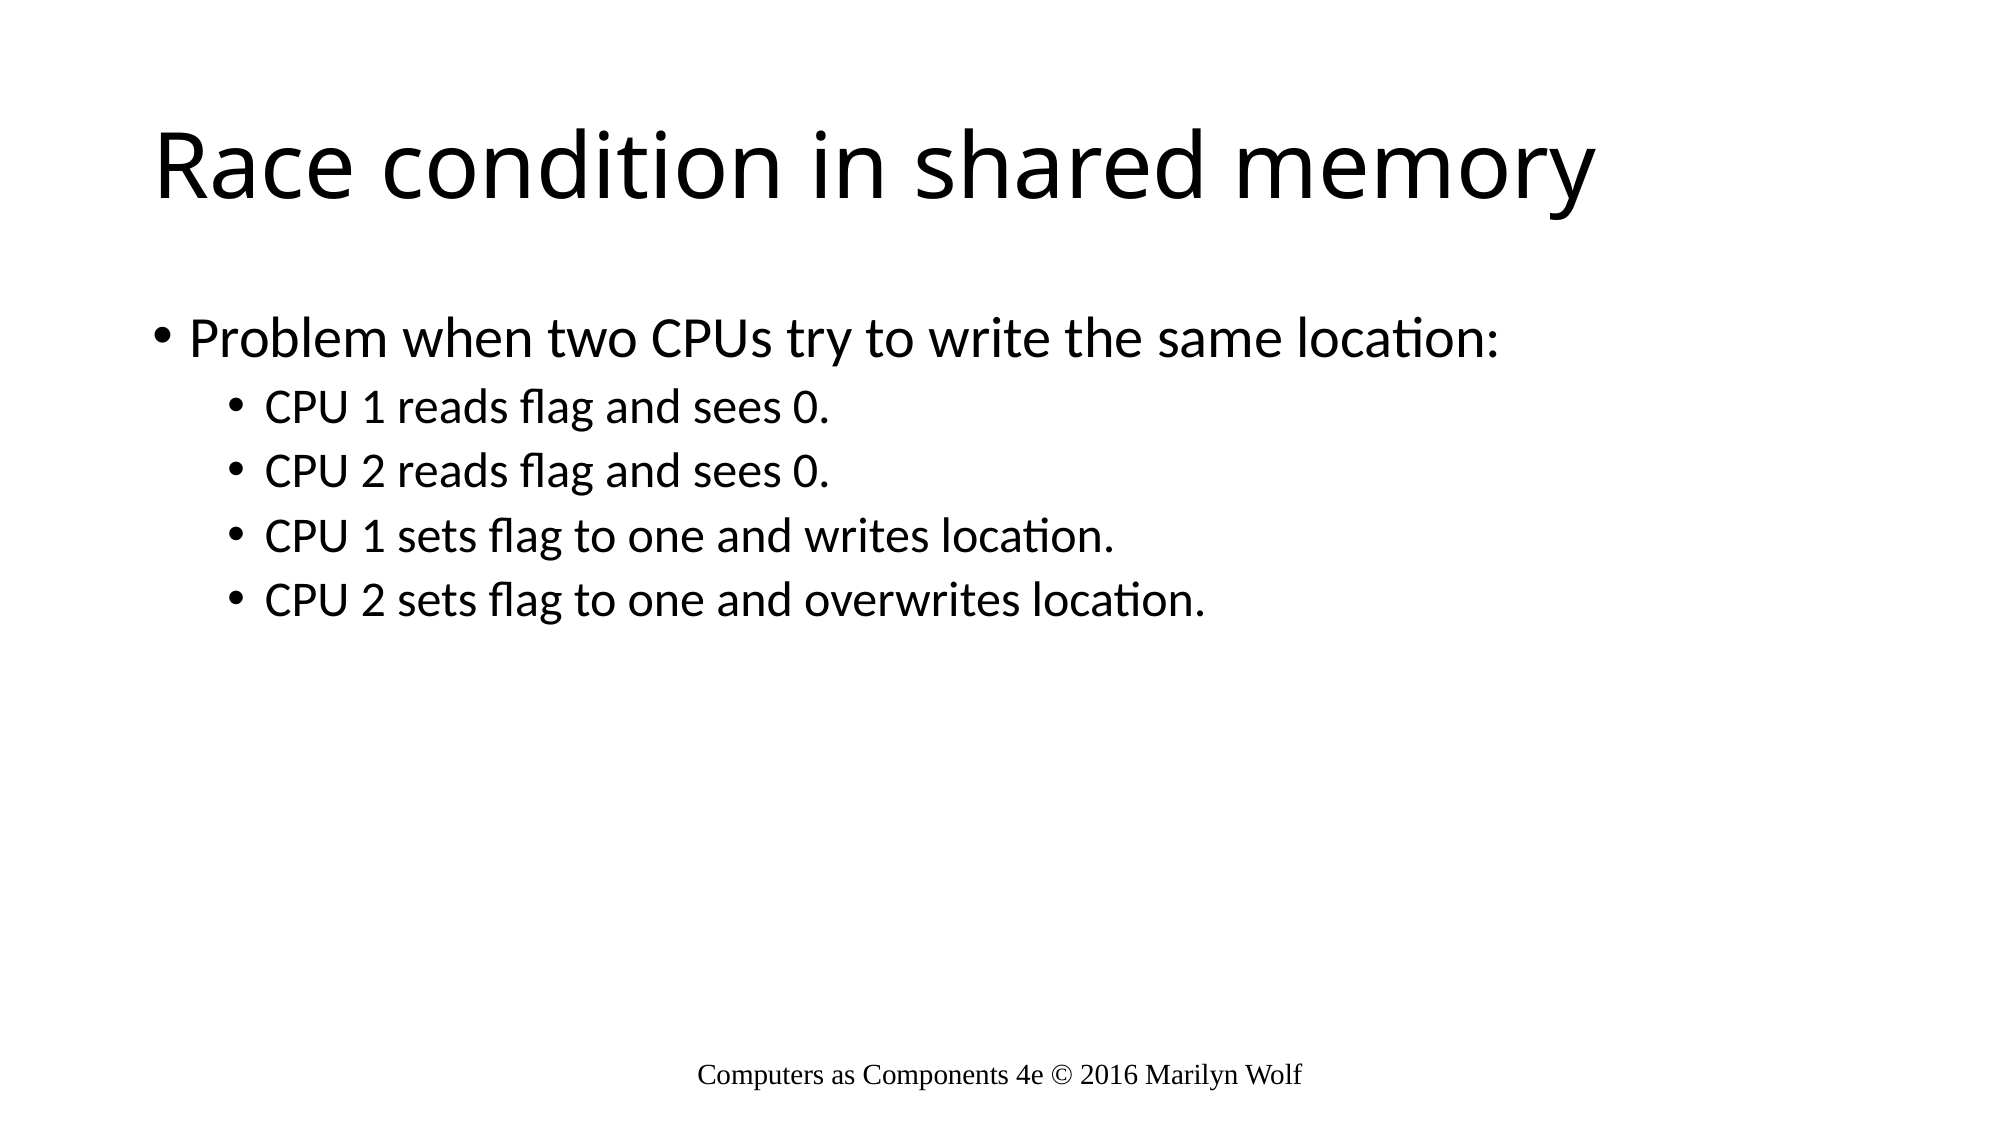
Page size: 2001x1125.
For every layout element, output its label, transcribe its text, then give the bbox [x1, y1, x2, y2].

footer Computers as Components 4e © 2016 Marilyn Wolf [662, 1042, 1338, 1103]
title Race condition in shared memory [137, 59, 1863, 278]
list Problem when two CPUs try to write the same location: CPU 1 reads flag and sees 0. CPU 2 reads flag and sees 0. CPU 1 sets flag to one and writes location. CPU 2 sets flag to one and overwrites location. [137, 299, 1863, 1014]
